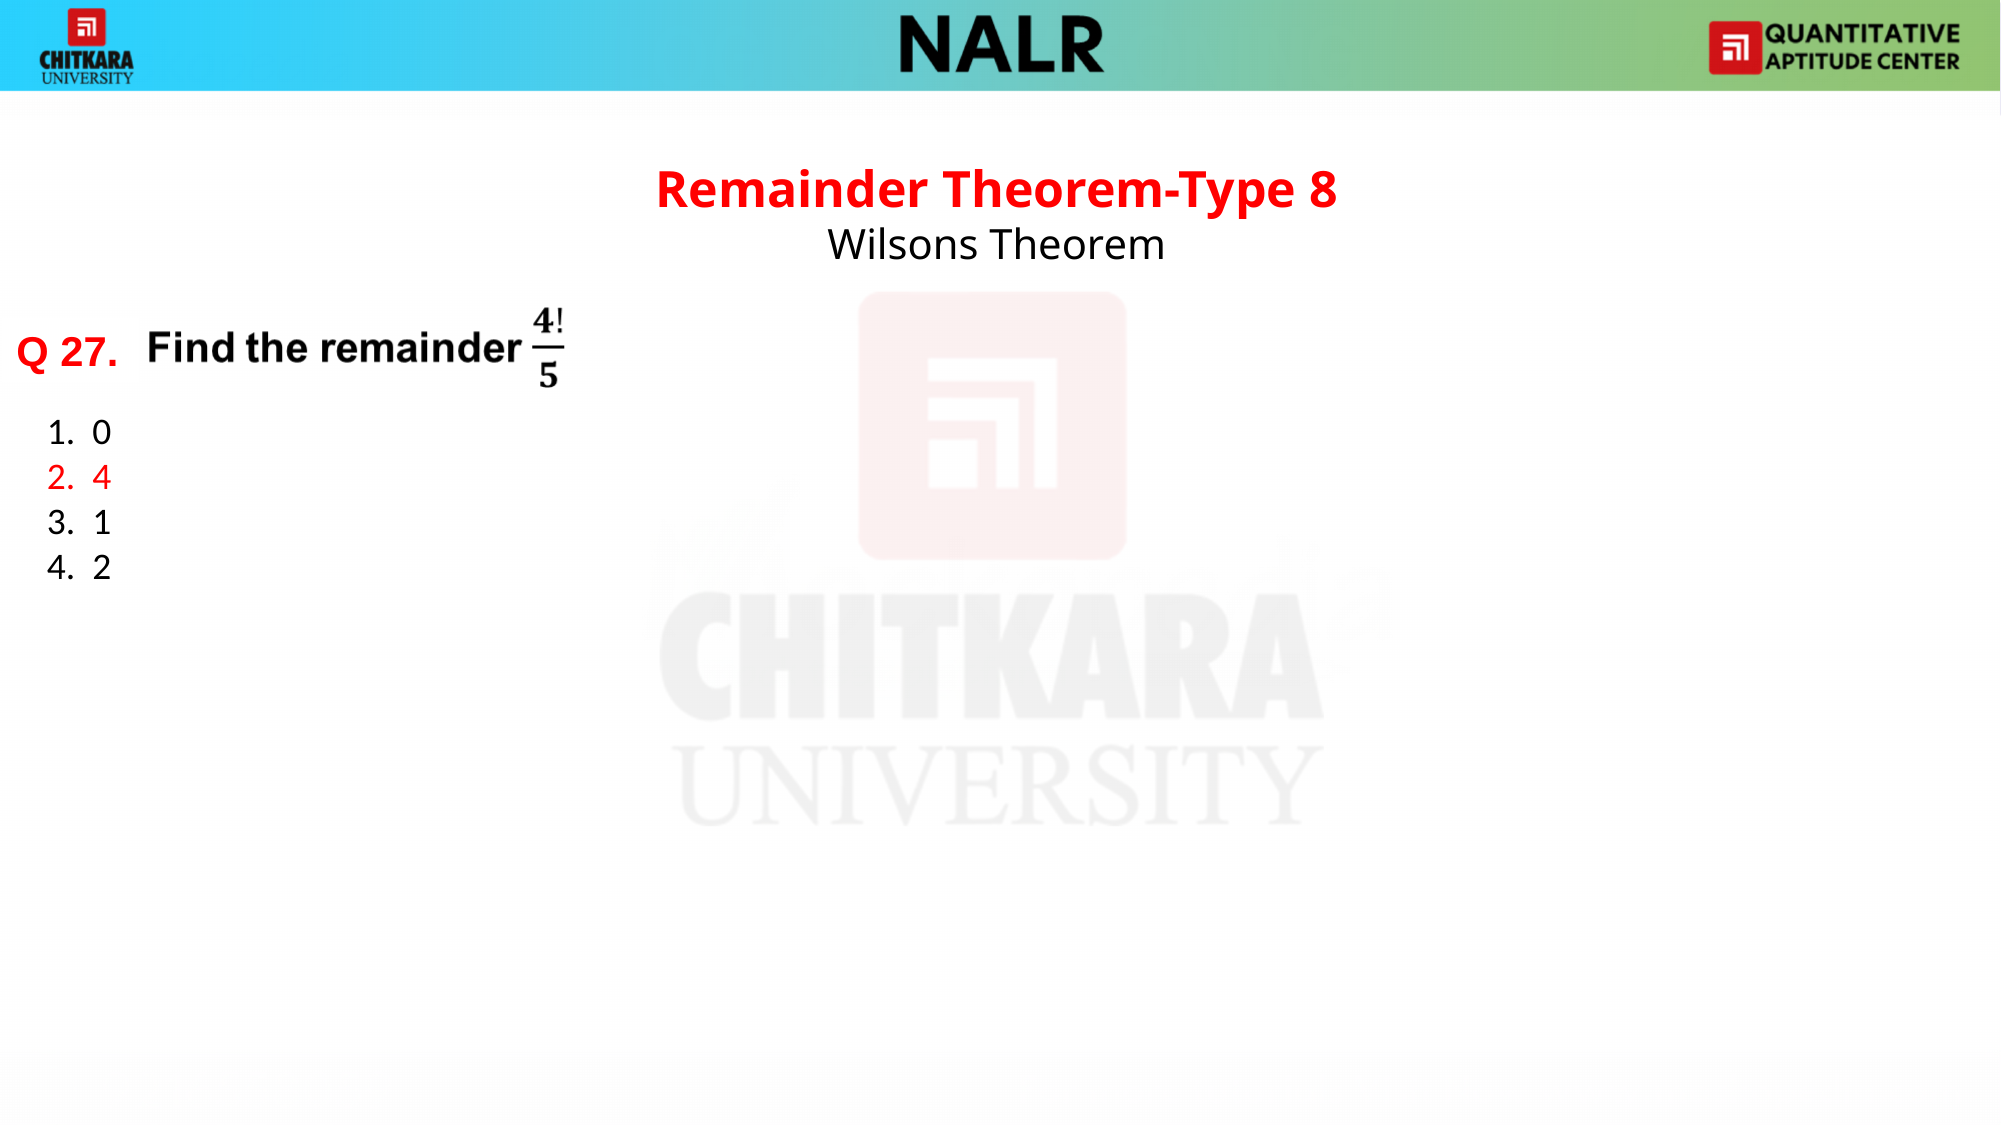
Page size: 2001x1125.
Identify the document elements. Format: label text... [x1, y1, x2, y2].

picture [0, 0, 2001, 1125]
text_box [18, 293, 2000, 396]
text_box Remainder Theorem-Type 8 Wilsons Theorem [139, 150, 1855, 276]
text_box Q 27. [1, 317, 140, 383]
text_box 1. 0 2. 4 3. 1 4. 2 [31, 399, 1032, 595]
